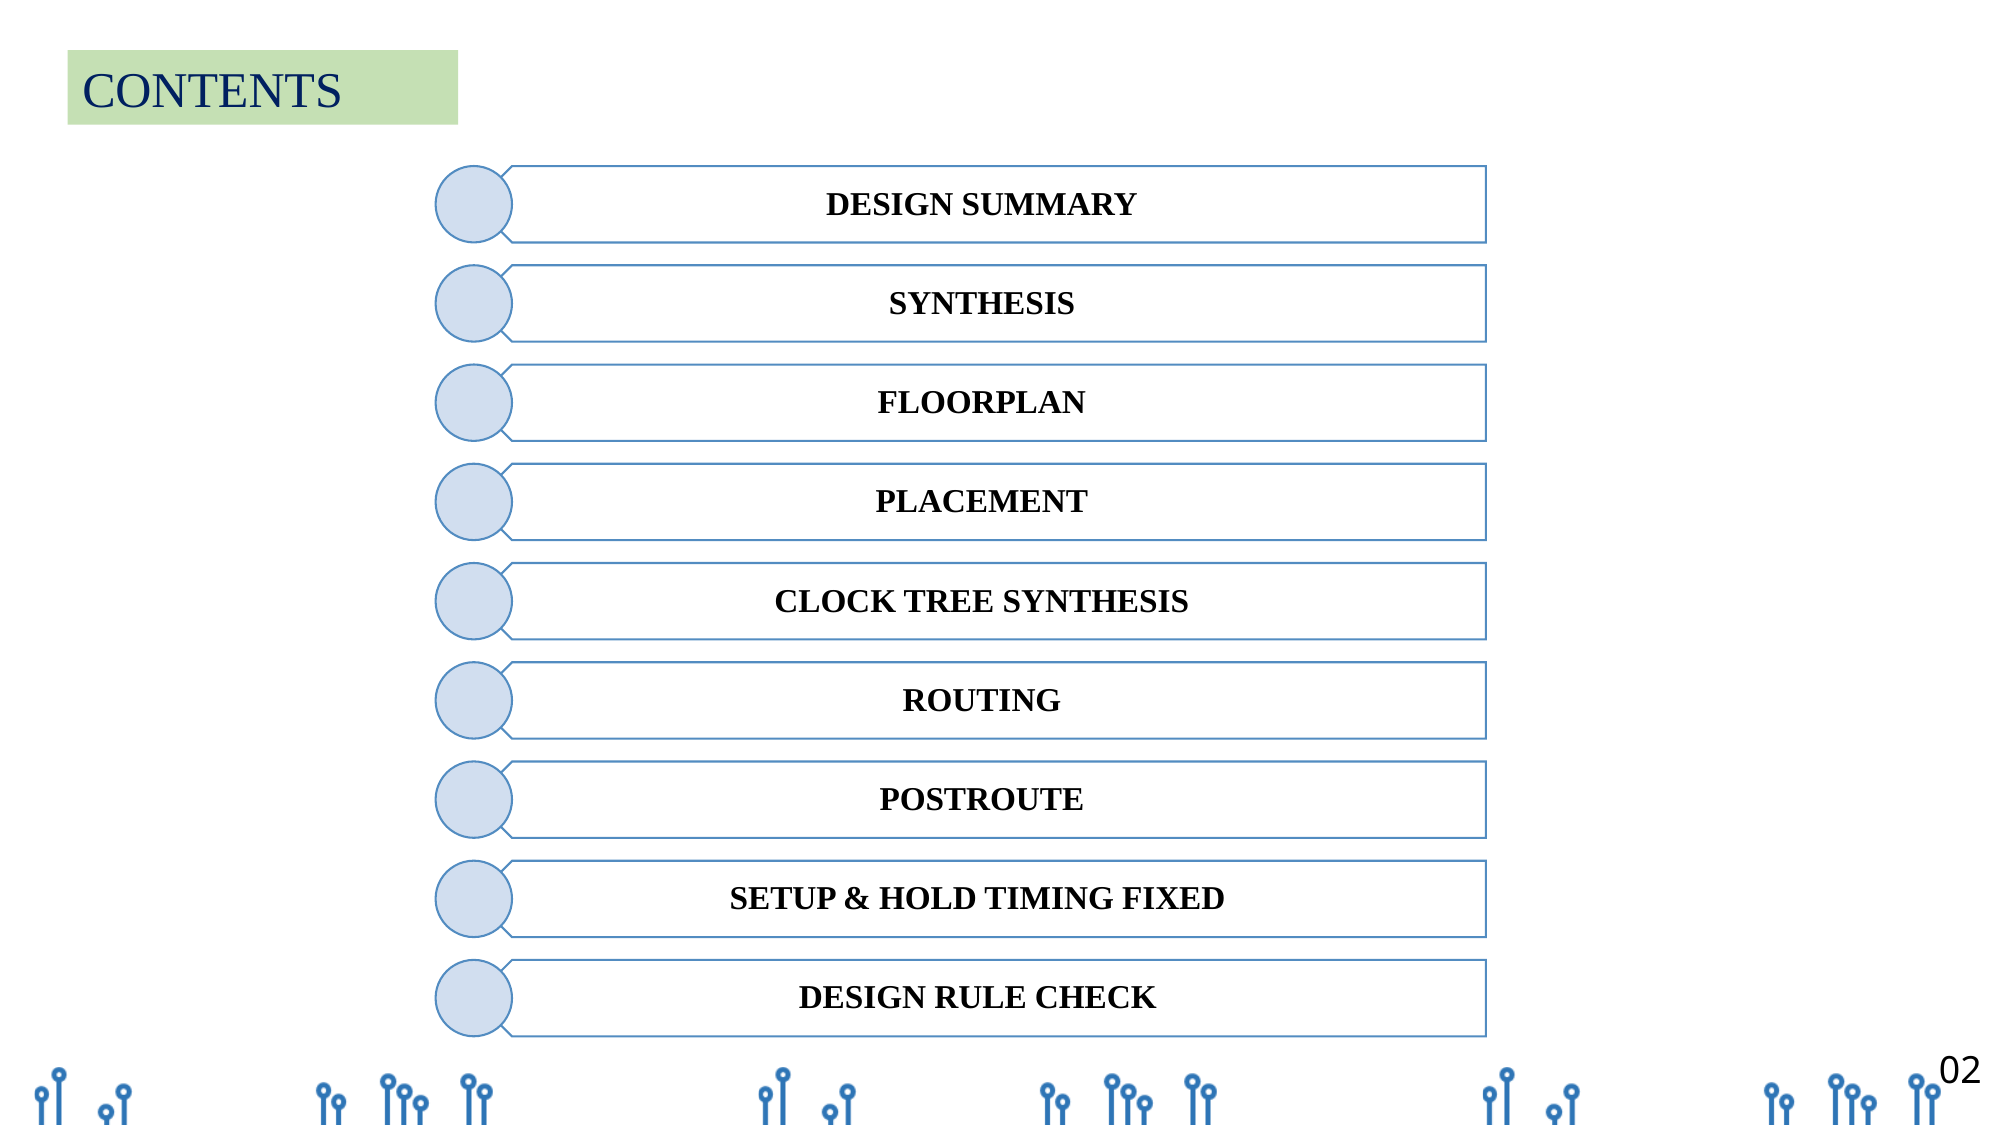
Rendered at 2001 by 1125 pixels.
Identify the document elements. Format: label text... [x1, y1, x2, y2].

text_box 02 [1924, 1039, 1997, 1099]
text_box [199, 165, 1722, 1037]
picture [1482, 1067, 1966, 1125]
text_box CONTENTS [67, 50, 459, 125]
picture [758, 1067, 1242, 1125]
picture [34, 1067, 518, 1125]
